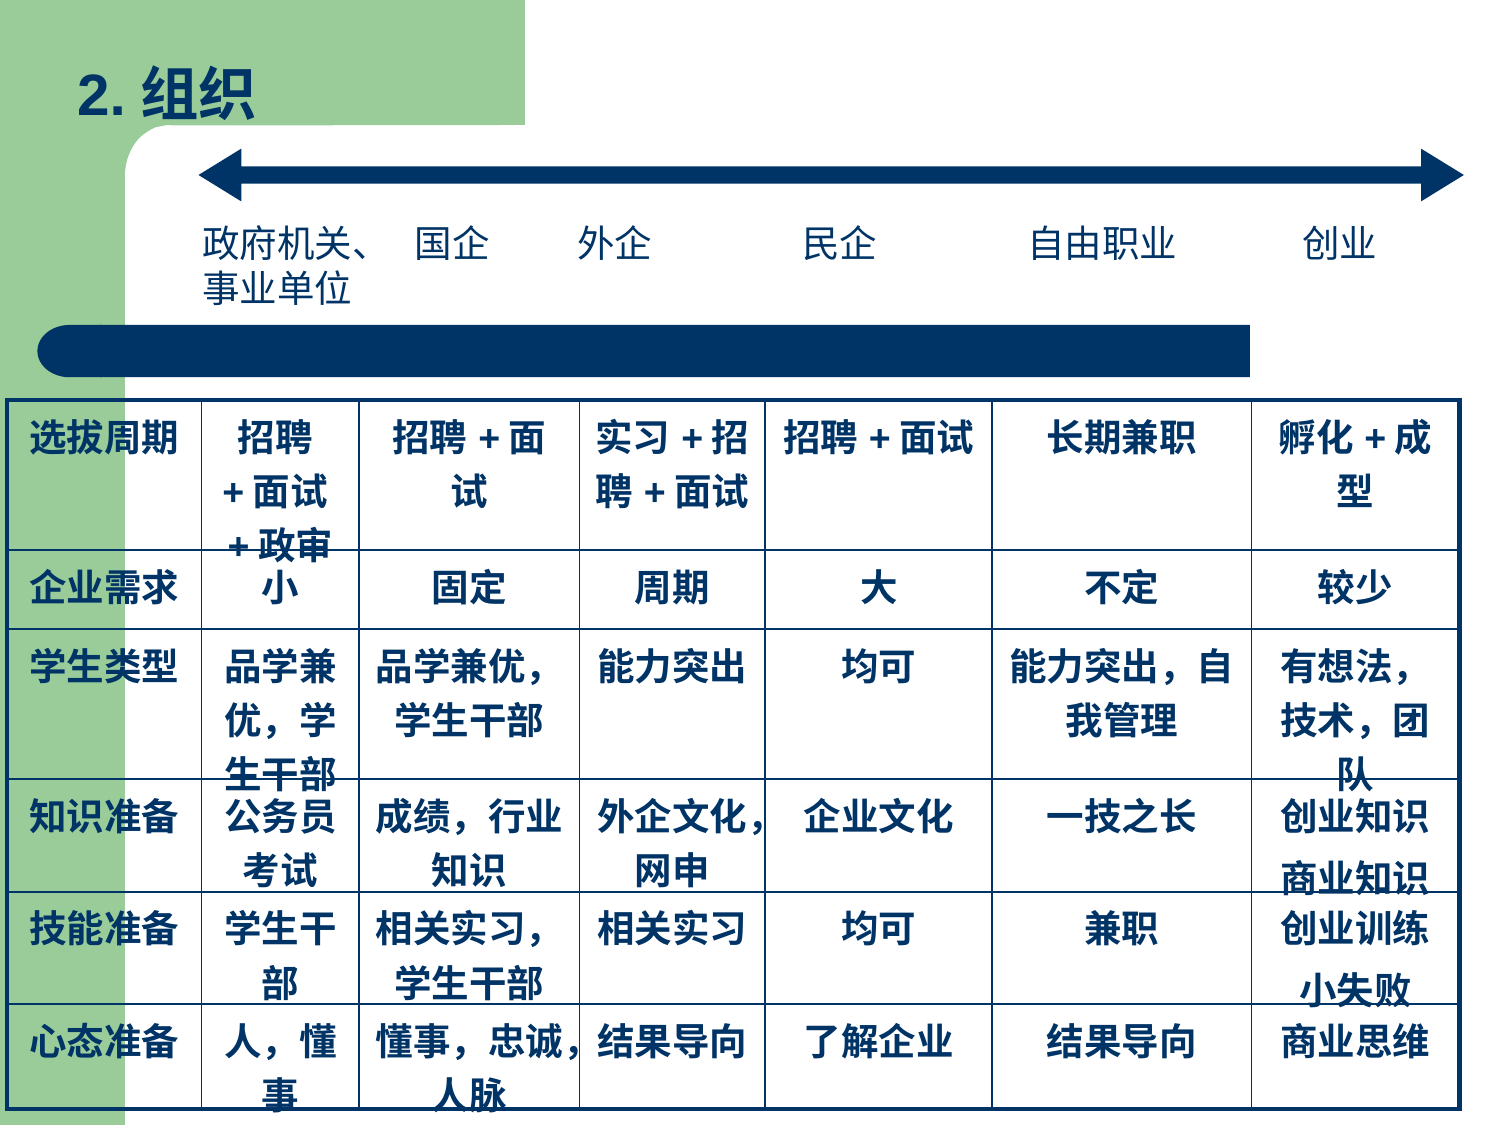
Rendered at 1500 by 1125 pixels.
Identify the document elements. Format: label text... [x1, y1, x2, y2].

table_cell 均可 [766, 630, 991, 778]
table_cell 大 [766, 551, 991, 628]
table_cell 结果导向 [580, 1005, 764, 1107]
table_cell 品学兼优，学生干部 [202, 630, 358, 778]
table_cell 外企文化，网申 [580, 780, 764, 891]
table_cell 品学兼优，学生干部 [360, 630, 579, 778]
table_header 实习+招聘+面试 [580, 402, 764, 549]
table_cell 相关实习，学生干部 [360, 893, 579, 1003]
table_cell 能力突出 [580, 630, 764, 778]
table_cell 兼职 [993, 893, 1251, 1003]
table_cell 相关实习 [580, 893, 764, 1003]
table_cell 一技之长 [993, 780, 1251, 891]
table_cell 固定 [360, 551, 579, 628]
table_cell 了解企业 [766, 1005, 991, 1107]
table_cell 人，懂事 [202, 1005, 358, 1107]
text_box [187, 149, 1463, 318]
table_cell 能力突出，自我管理 [993, 630, 1251, 778]
table_cell 心态准备 [9, 1005, 201, 1107]
table_header 招聘+面试 [766, 402, 991, 549]
table_cell 商业思维 [1252, 1005, 1457, 1107]
table_cell 较少 [1252, 551, 1457, 628]
table_header 选拔周期 [9, 402, 201, 549]
table_cell 创业训练 小失败 [1252, 893, 1457, 1003]
table_header 长期兼职 [993, 402, 1251, 549]
table_cell 懂事，忠诚，人脉 [360, 1005, 579, 1107]
table_cell 创业知识 商业知识 [1252, 780, 1457, 891]
text_box 2.组织 [62, 50, 425, 135]
table_cell 均可 [766, 893, 991, 1003]
table_cell 公务员考试 [202, 780, 358, 891]
table_cell 学生类型 [9, 630, 201, 778]
table_cell 有想法，技术，团队 [1252, 630, 1457, 778]
table_cell 结果导向 [993, 1005, 1251, 1107]
table_cell 小 [202, 551, 358, 628]
table_header 孵化+成型 [1252, 402, 1457, 549]
table_cell 不定 [993, 551, 1251, 628]
table_cell 周期 [580, 551, 764, 628]
table_header 招聘+面试 [360, 402, 579, 549]
table_cell 知识准备 [9, 780, 201, 891]
table_cell 技能准备 [9, 893, 201, 1003]
table_cell 企业需求 [9, 551, 201, 628]
table_cell 学生干部 [202, 893, 358, 1003]
table_cell 成绩，行业知识 [360, 780, 579, 891]
table_header 招聘+面试+政审 [202, 402, 358, 549]
table_cell 企业文化 [766, 780, 991, 891]
